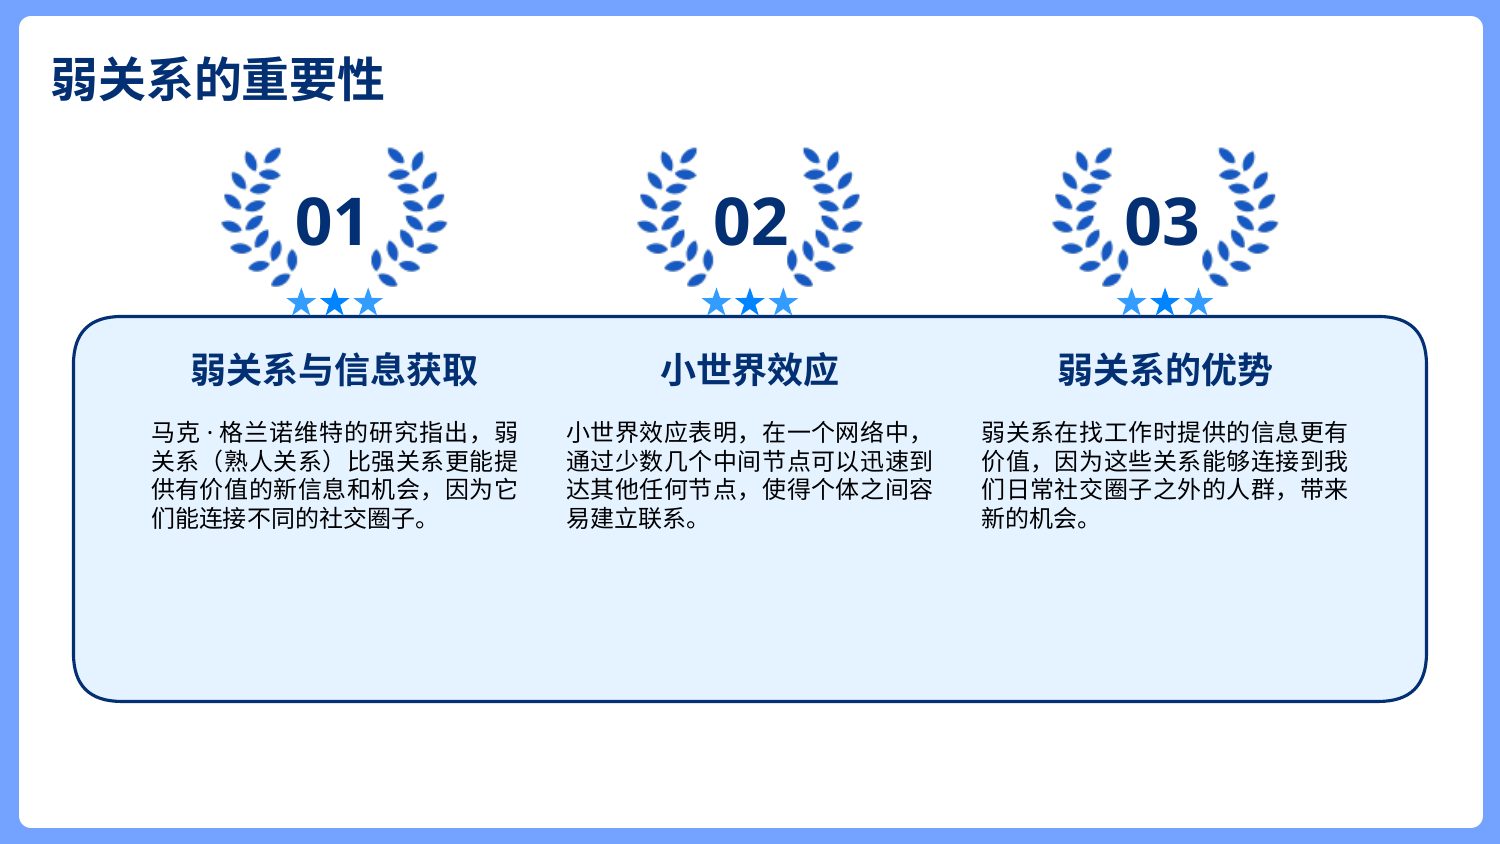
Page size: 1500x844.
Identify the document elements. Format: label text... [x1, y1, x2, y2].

text_box 小世界效应 [550, 331, 950, 401]
text_box 弱关系的优势 [965, 331, 1365, 401]
text_box [73, 316, 1427, 702]
text_box 弱关系与信息获取 [135, 331, 535, 401]
text_box [319, 293, 350, 316]
text_box 马克·格兰诺维特的研究指出，弱关系（熟人关系）比强关系更能提供有价值的新信息和机会，因为它们能连接不同的社交圈子。 [135, 401, 535, 548]
text_box [1150, 293, 1180, 316]
text_box [286, 293, 317, 316]
text_box [735, 293, 765, 316]
picture [0, 0, 1500, 844]
text_box [353, 293, 384, 316]
text_box [1116, 293, 1147, 316]
text_box 小世界效应表明，在一个网络中，通过少数几个中间节点可以迅速到达其他任何节点，使得个体之间容易建立联系。 [550, 401, 950, 548]
text_box 弱关系在找工作时提供的信息更有价值，因为这些关系能够连接到我们日常社交圈子之外的人群，带来新的机会。 [965, 401, 1365, 548]
text_box [1183, 293, 1214, 316]
text_box [768, 293, 799, 316]
text_box 弱关系的重要性 [34, 26, 1368, 123]
text_box [701, 293, 732, 316]
